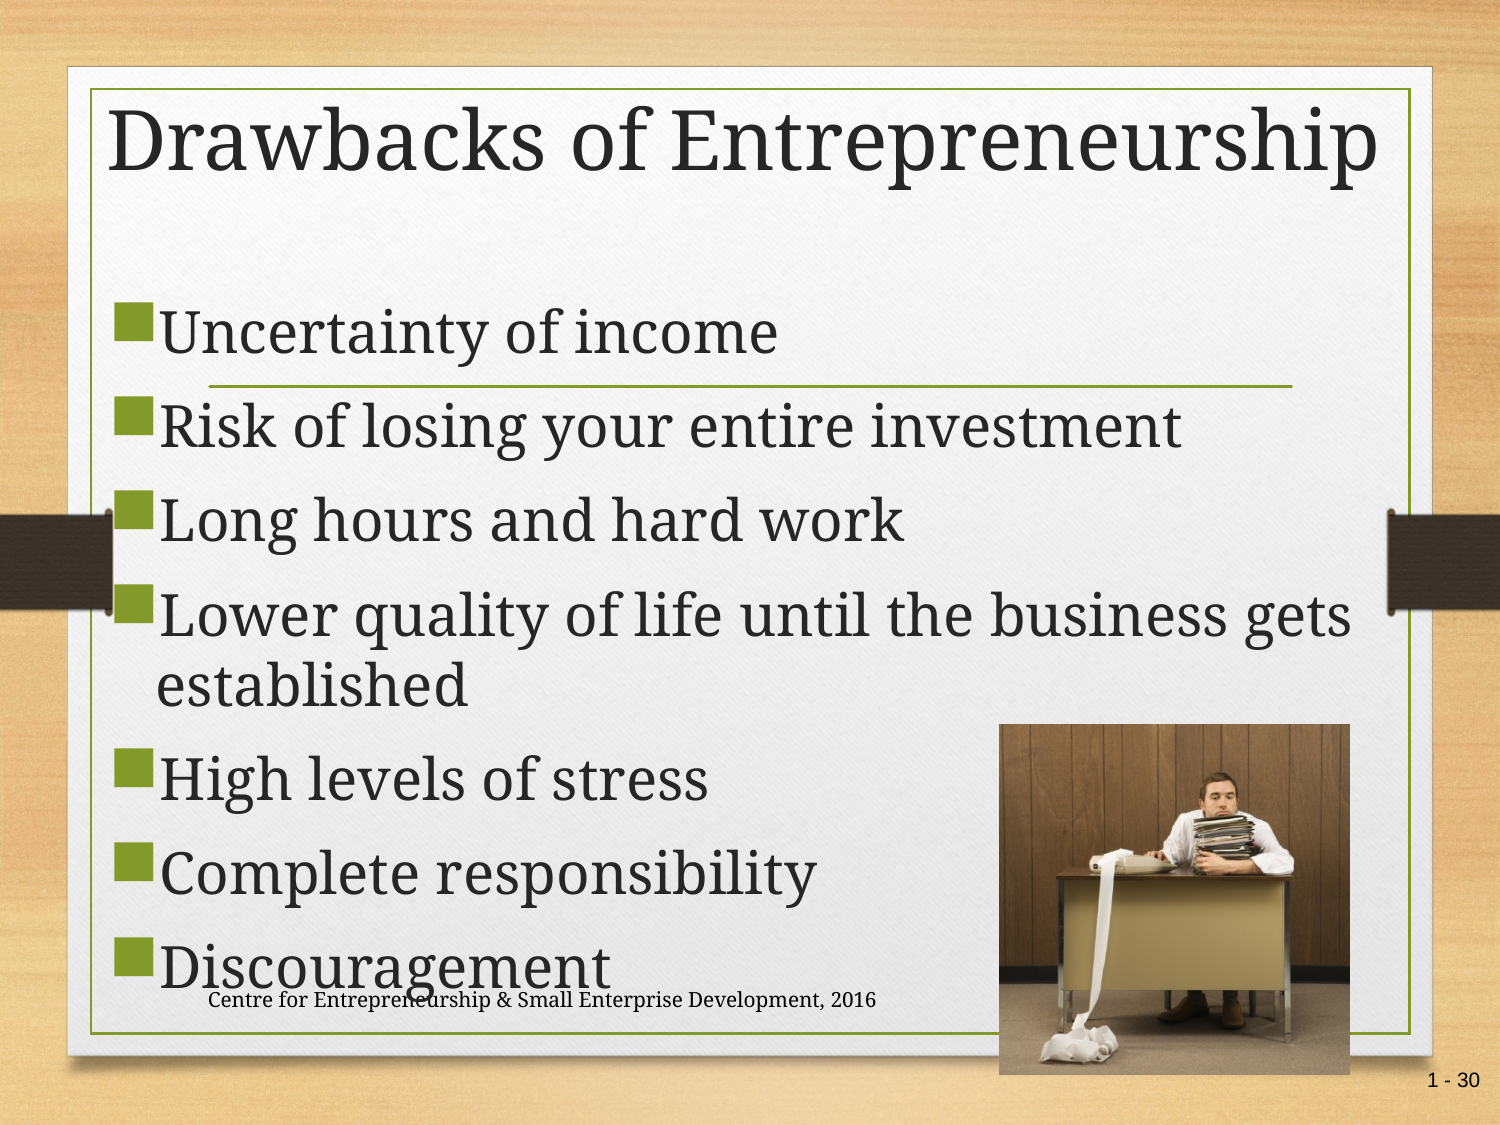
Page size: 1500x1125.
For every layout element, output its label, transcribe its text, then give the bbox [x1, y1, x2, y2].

slide_number 1 - 30 [1350, 1039, 1495, 1118]
title Drawbacks of Entrepreneurship [50, 62, 1438, 213]
picture [0, 0, 1500, 1125]
list Uncertainty of income Risk of losing your entire investment Long hours and hard work Lower quality of life until the business gets established High levels of stress Complete responsibility Discouragement [94, 287, 1463, 1025]
